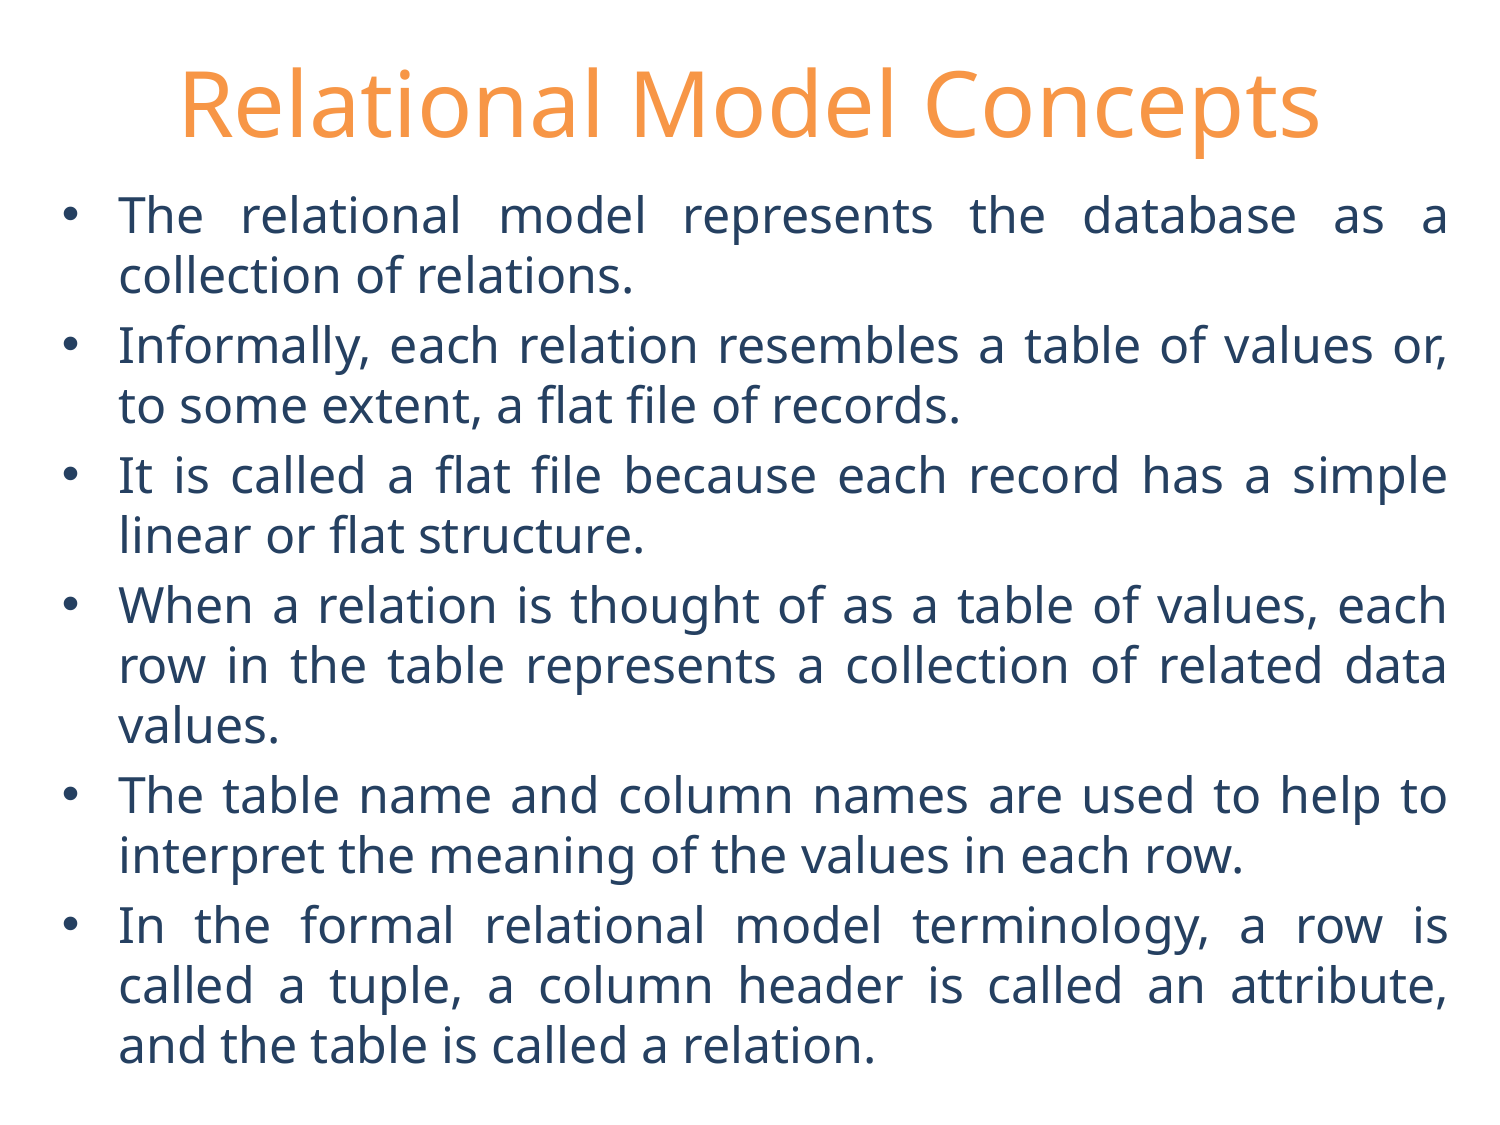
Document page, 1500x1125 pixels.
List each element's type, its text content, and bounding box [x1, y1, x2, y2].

list The relational model represents the database as a collection of relations. Informally, each relation resembles a table of values or, to some extent, a flat file of records. It is called a flat file because each record has a simple linear or flat structure. When a relation is thought of as a table of values, each row in the table represents a collection of related data values. The table name and column names are used to help to interpret the meaning of the values in each row. In the formal relational model terminology, a row is called a tuple, a column header is called an attribute, and the table is called a relation. [46, 175, 1465, 1079]
title Relational Model Concepts [75, 35, 1425, 166]
